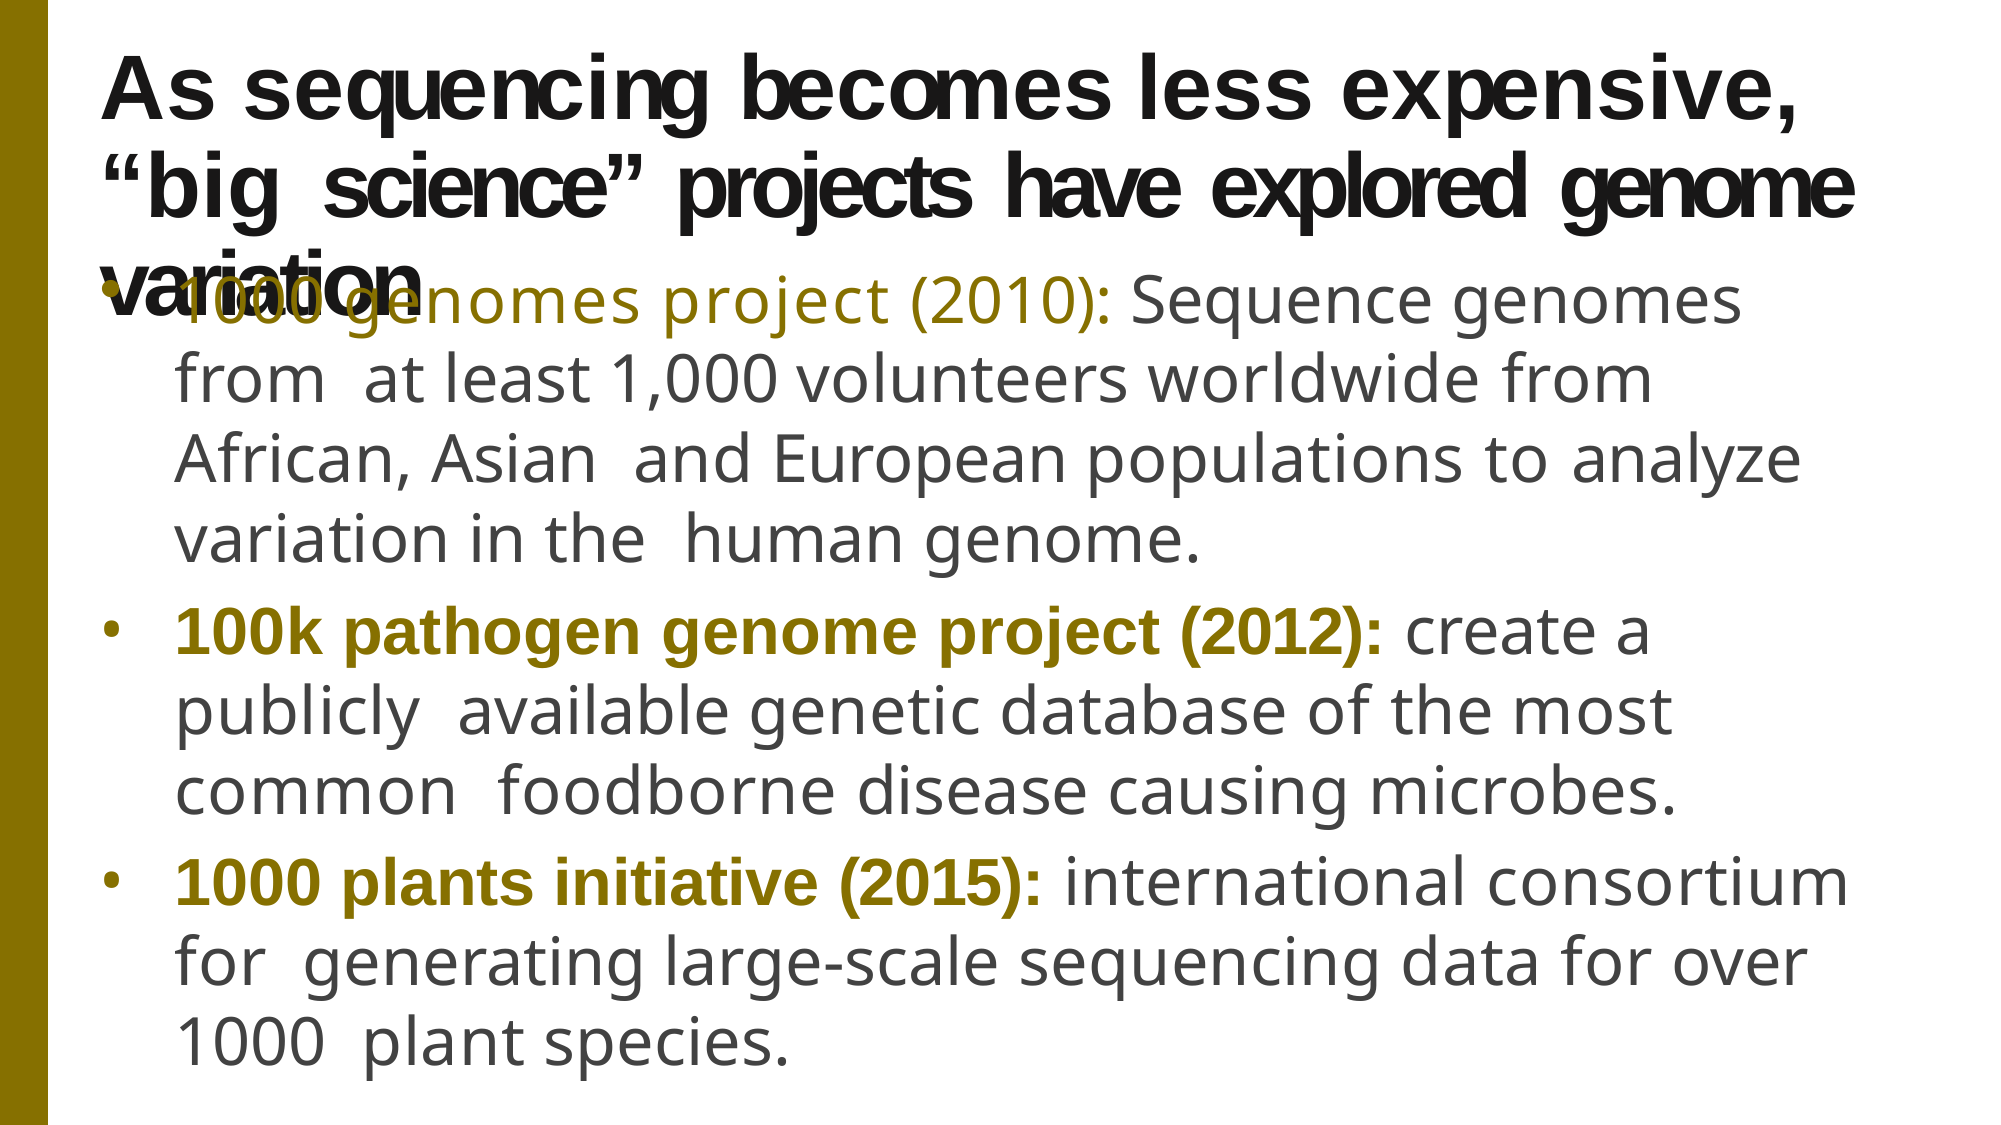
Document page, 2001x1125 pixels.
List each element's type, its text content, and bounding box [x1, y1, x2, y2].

text_box 1000 genomes project (2010): Sequence genomes from at least 1,000 volunteers worldwide from African, Asian and European populations to analyze variation in the human genome. 100k pathogen genome project (2012): create a publicly available genetic database of the most common foodborne disease causing microbes. 1000 plants initiative (2015): international consortium for generating large-scale sequencing data for over 1000 plant species. [97, 254, 1895, 1079]
title As sequencing becomes less expensive, “big science” projects have explored genome variation [97, 24, 1922, 334]
text_box [0, 0, 48, 1125]
